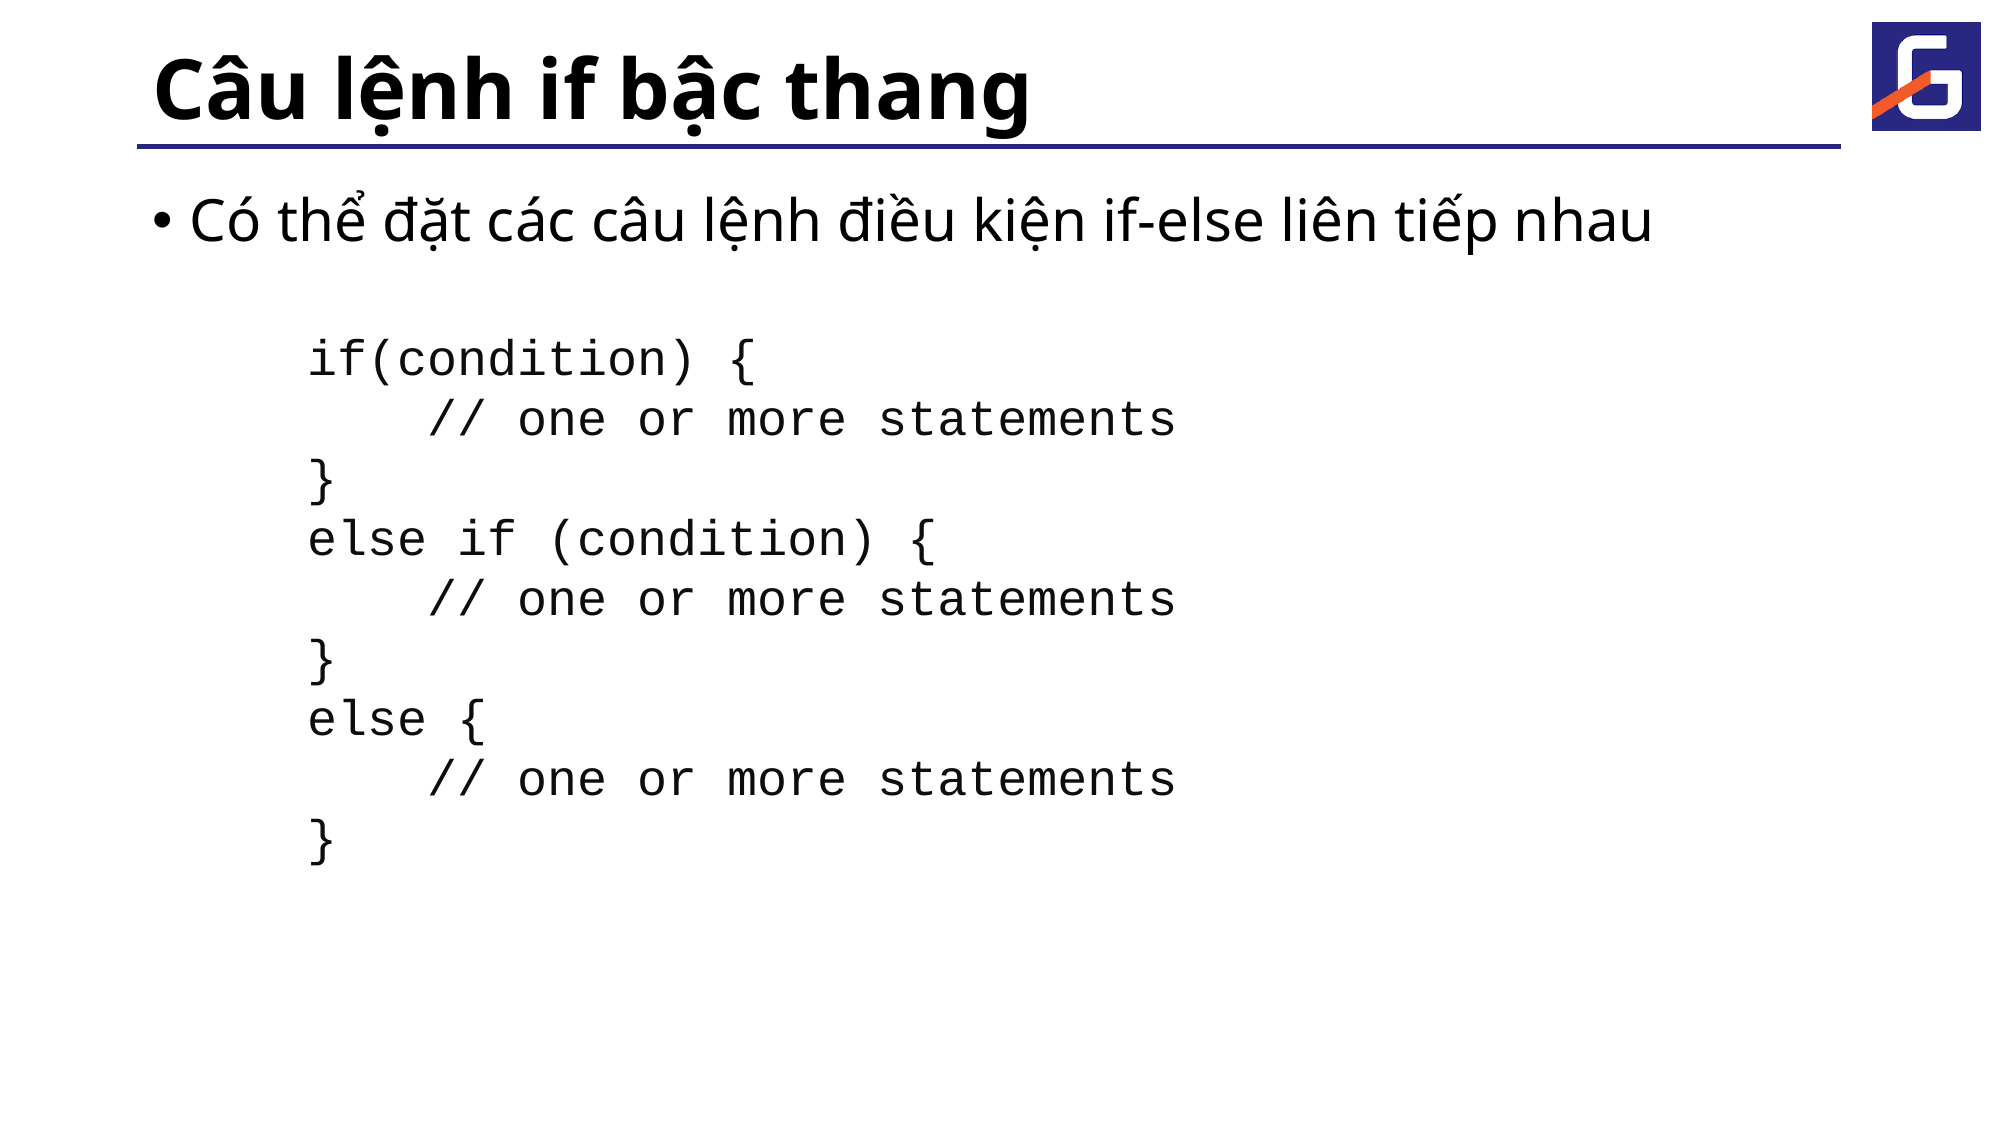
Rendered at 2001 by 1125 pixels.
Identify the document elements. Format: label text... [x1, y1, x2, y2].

title Câu lệnh if bậc thang [137, 26, 1863, 160]
picture [1872, 22, 1981, 131]
list Có thể đặt các câu lệnh điều kiện if-else liên tiếp nhau [137, 183, 1863, 1014]
text_box if(condition) { // one or more statements } else if (condition) { // one or more statements } else { // one or more statements } [292, 318, 1293, 873]
